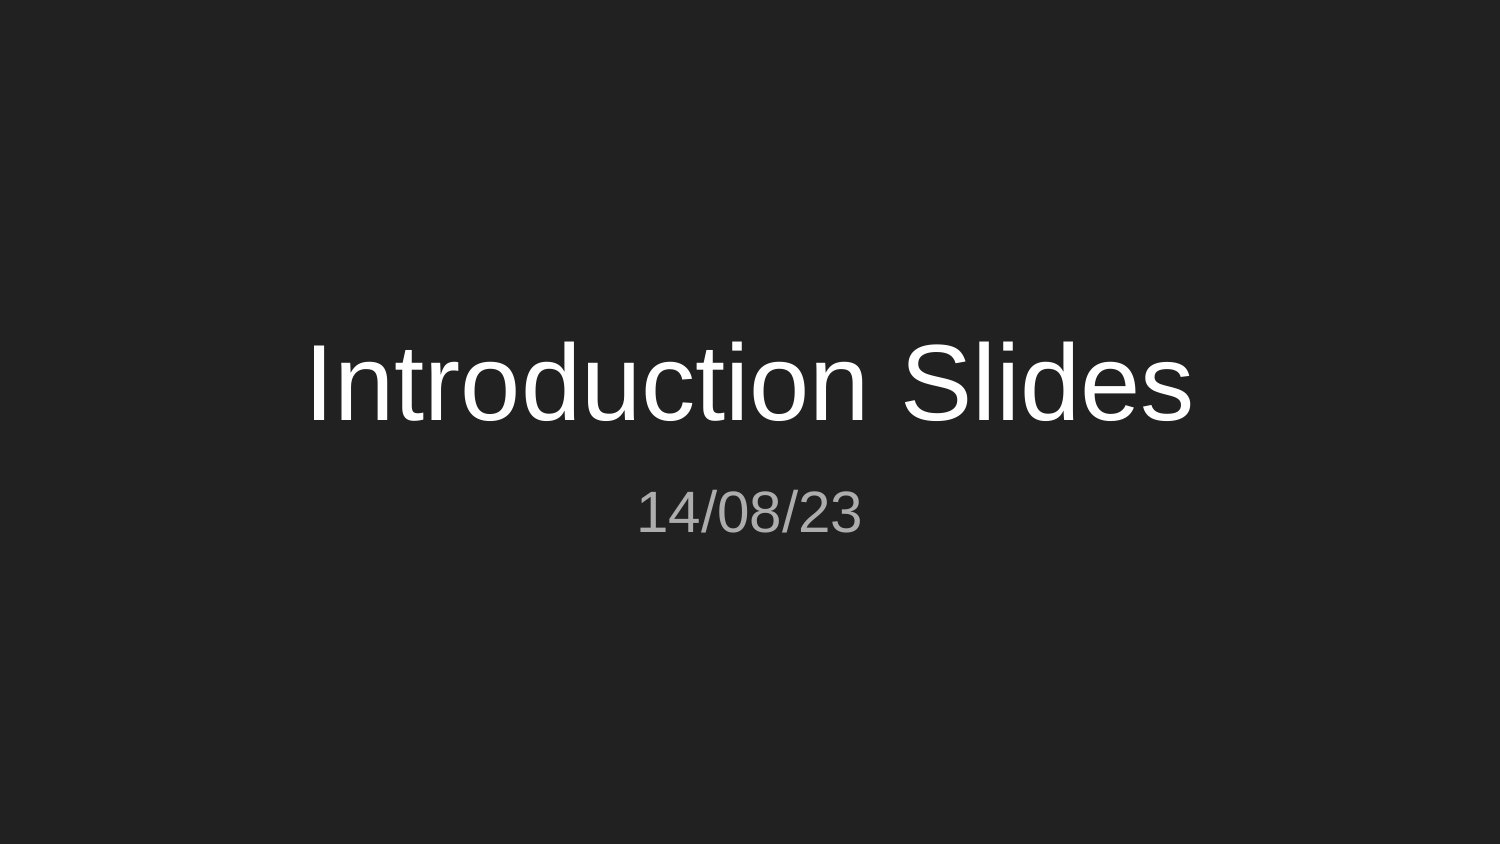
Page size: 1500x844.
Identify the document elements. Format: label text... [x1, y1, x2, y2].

subtitle 14/08/23 [51, 464, 1449, 595]
title Introduction Slides [51, 122, 1449, 459]
